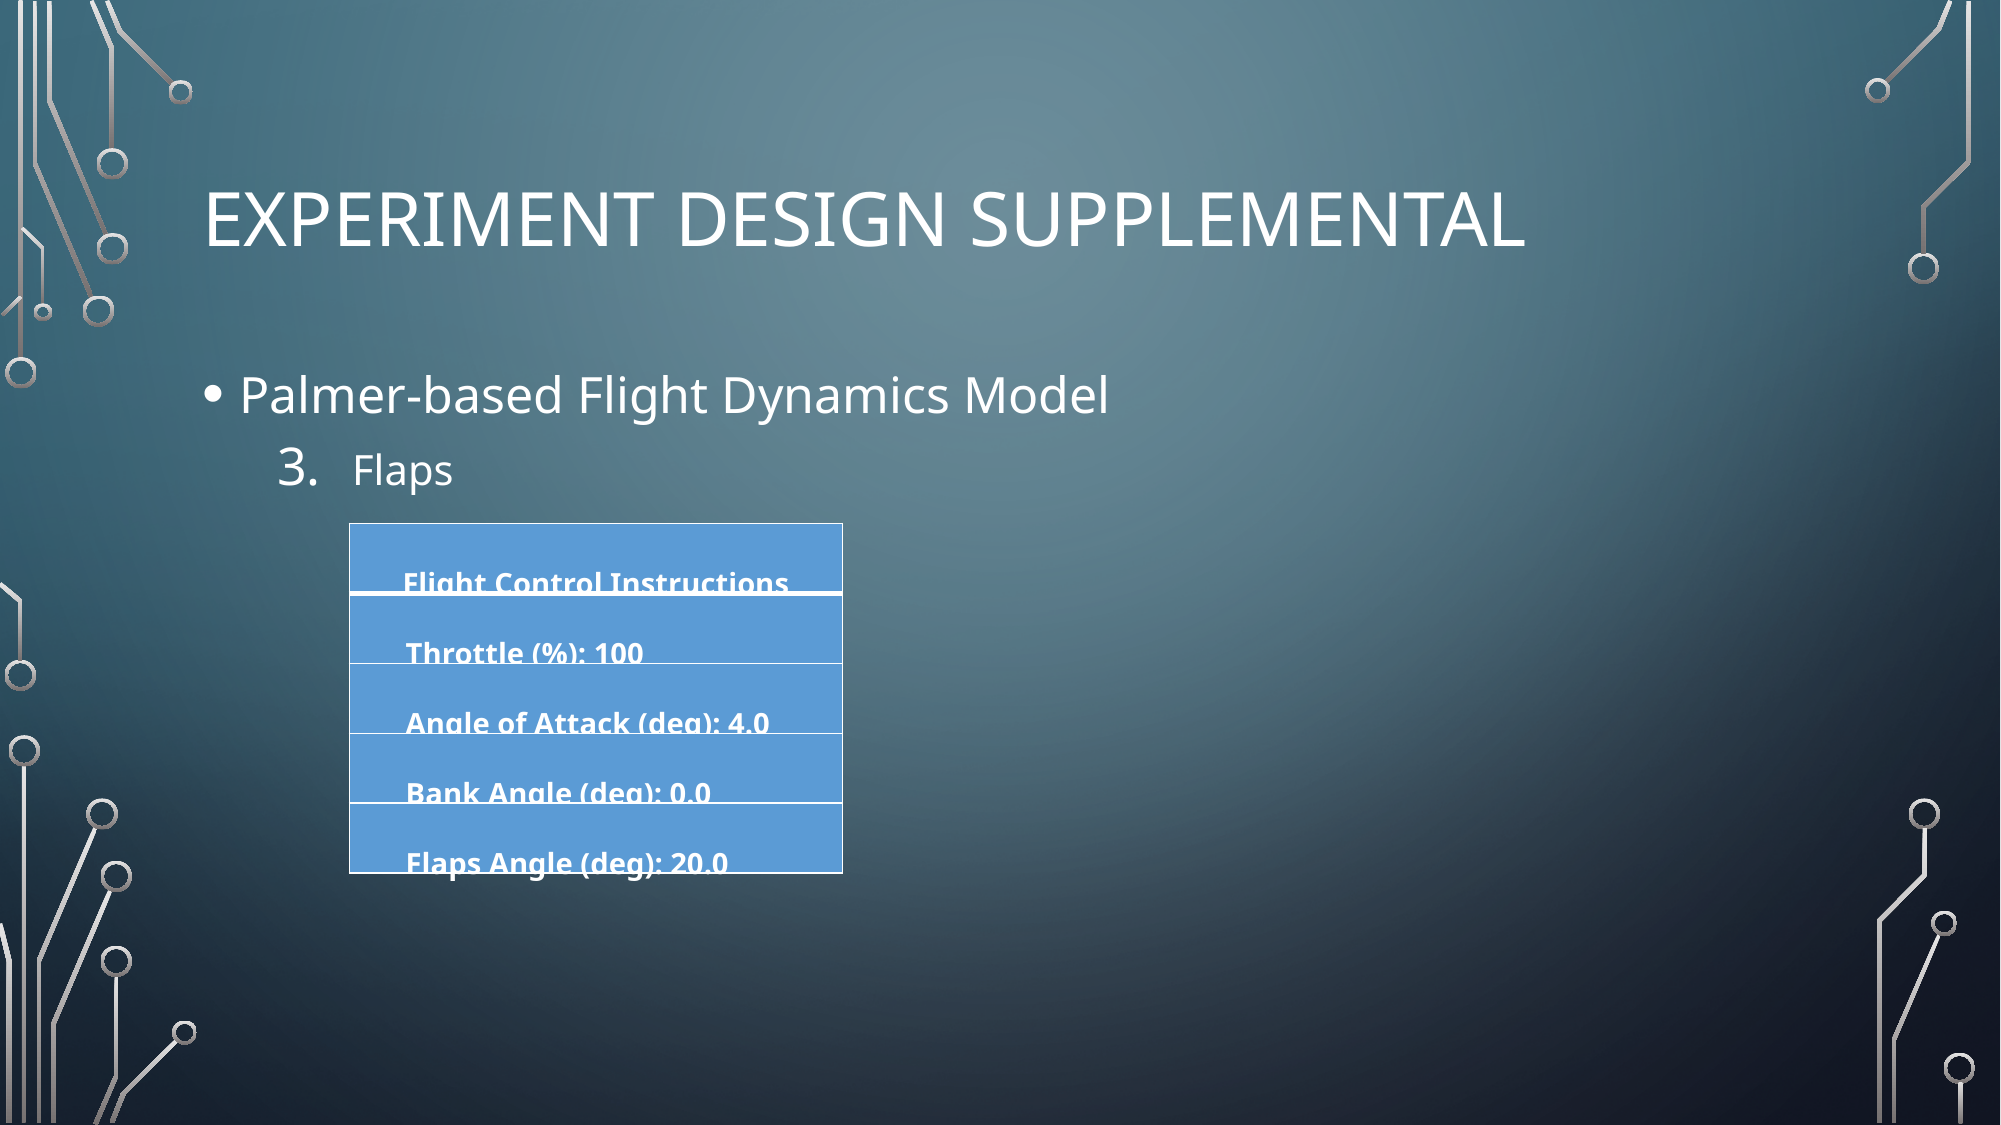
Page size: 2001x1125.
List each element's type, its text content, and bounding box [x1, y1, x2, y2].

title Experiment design Supplemental [187, 101, 1813, 344]
table_cell Angle of Attack (deg): 4.0 [350, 664, 842, 733]
table_cell Throttle (%): 100 [350, 596, 842, 663]
table_cell Bank Angle (deg): 0.0 [350, 734, 842, 802]
table_cell Flaps Angle (deg): 20.0 [350, 804, 842, 872]
text_box Palmer-based Flight Dynamics Model Flaps [187, 343, 1188, 594]
table_header Flight Control Instructions [350, 524, 842, 591]
